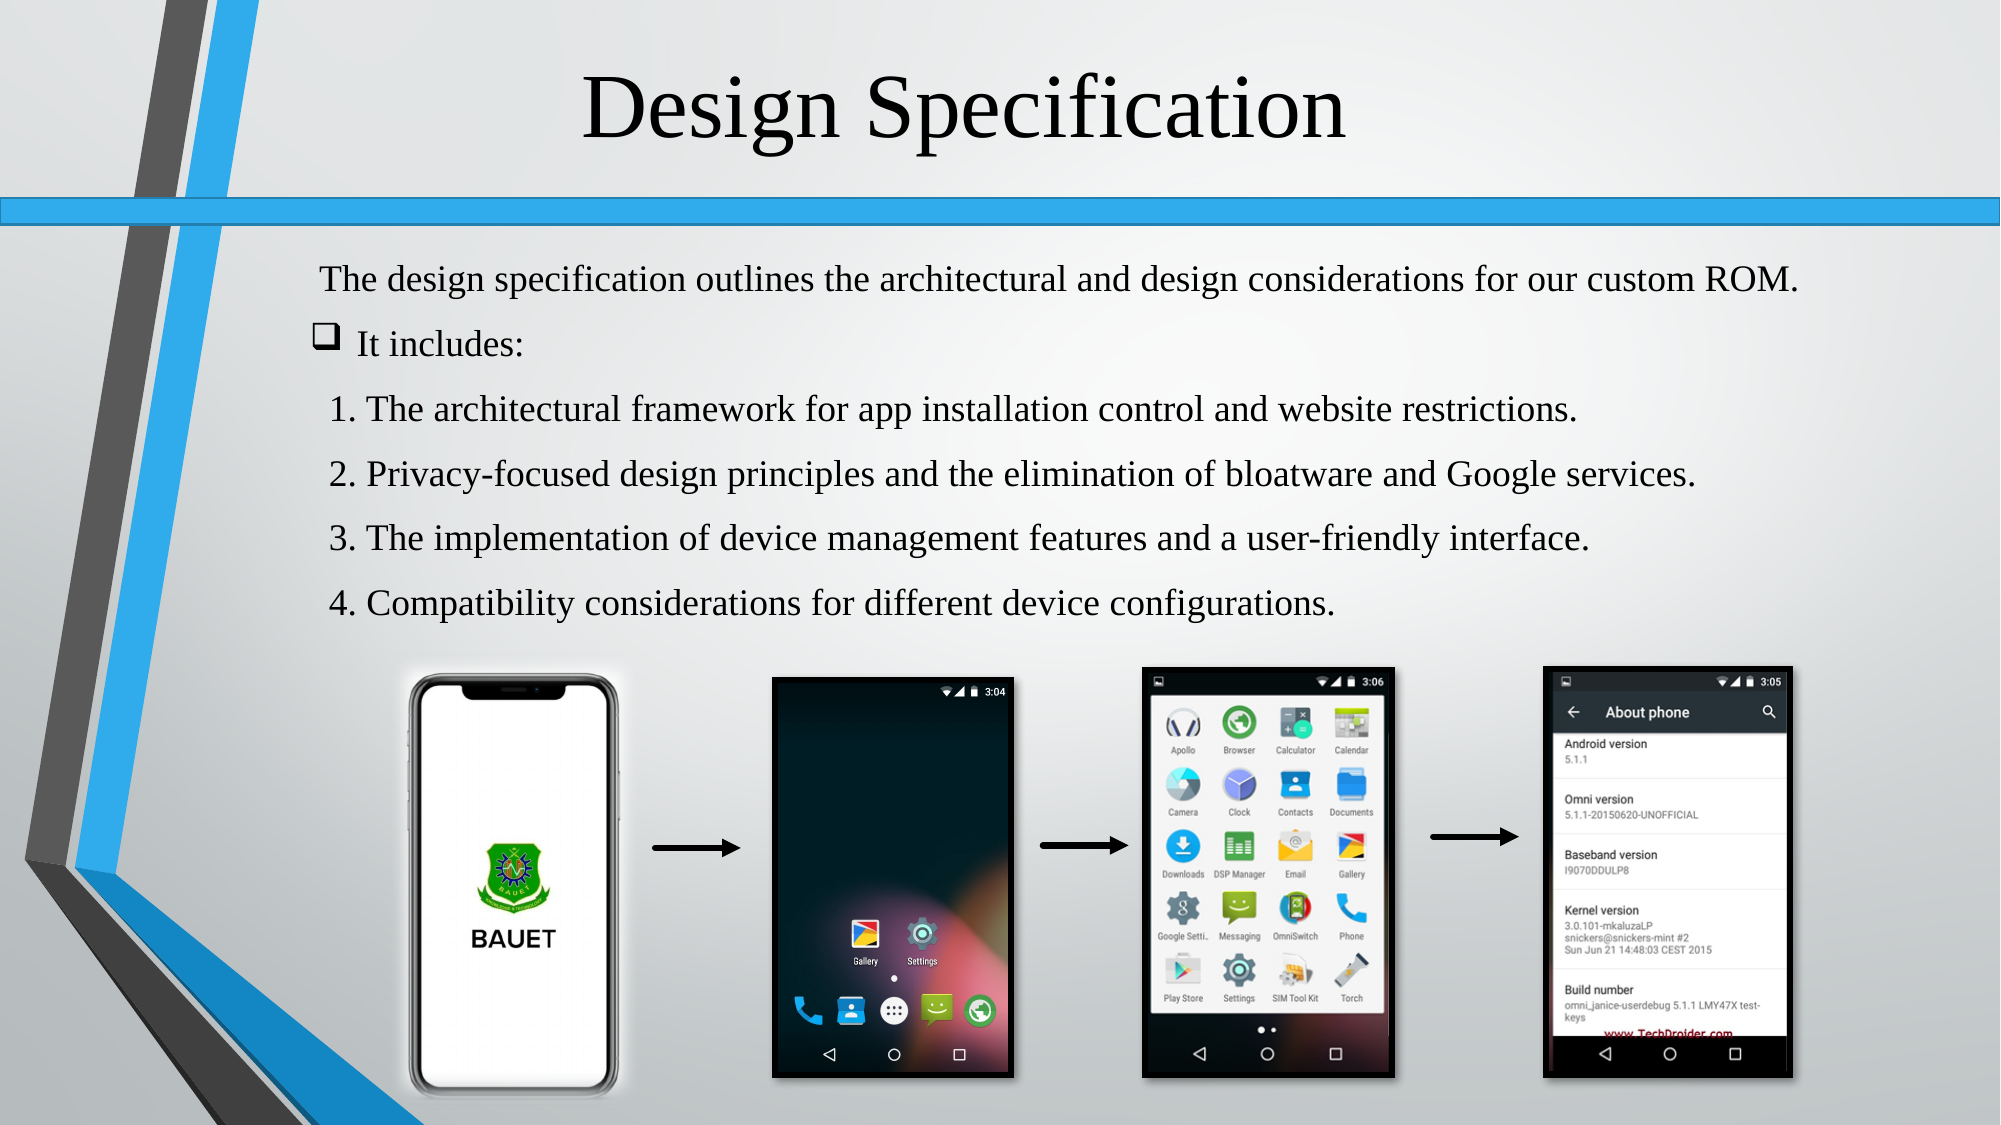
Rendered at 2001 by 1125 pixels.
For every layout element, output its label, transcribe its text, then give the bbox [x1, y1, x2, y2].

text_box [0, 197, 2000, 226]
picture [1147, 672, 1390, 1073]
text_box The design specification outlines the architectural and design considerations for our custom ROM. It includes: 1. The architectural framework for app installation control and website restrictions. 2. Privacy-focused design principles and the elimination of bloatware and Google services. 3. The implementation of device management features and a user-friendly interface. 4. Compatibility considerations for different device configurations. [294, 243, 1817, 693]
picture [388, 651, 642, 1106]
picture [777, 682, 1009, 1073]
picture [1548, 671, 1787, 1072]
text_box Design Specification [566, 38, 1434, 164]
